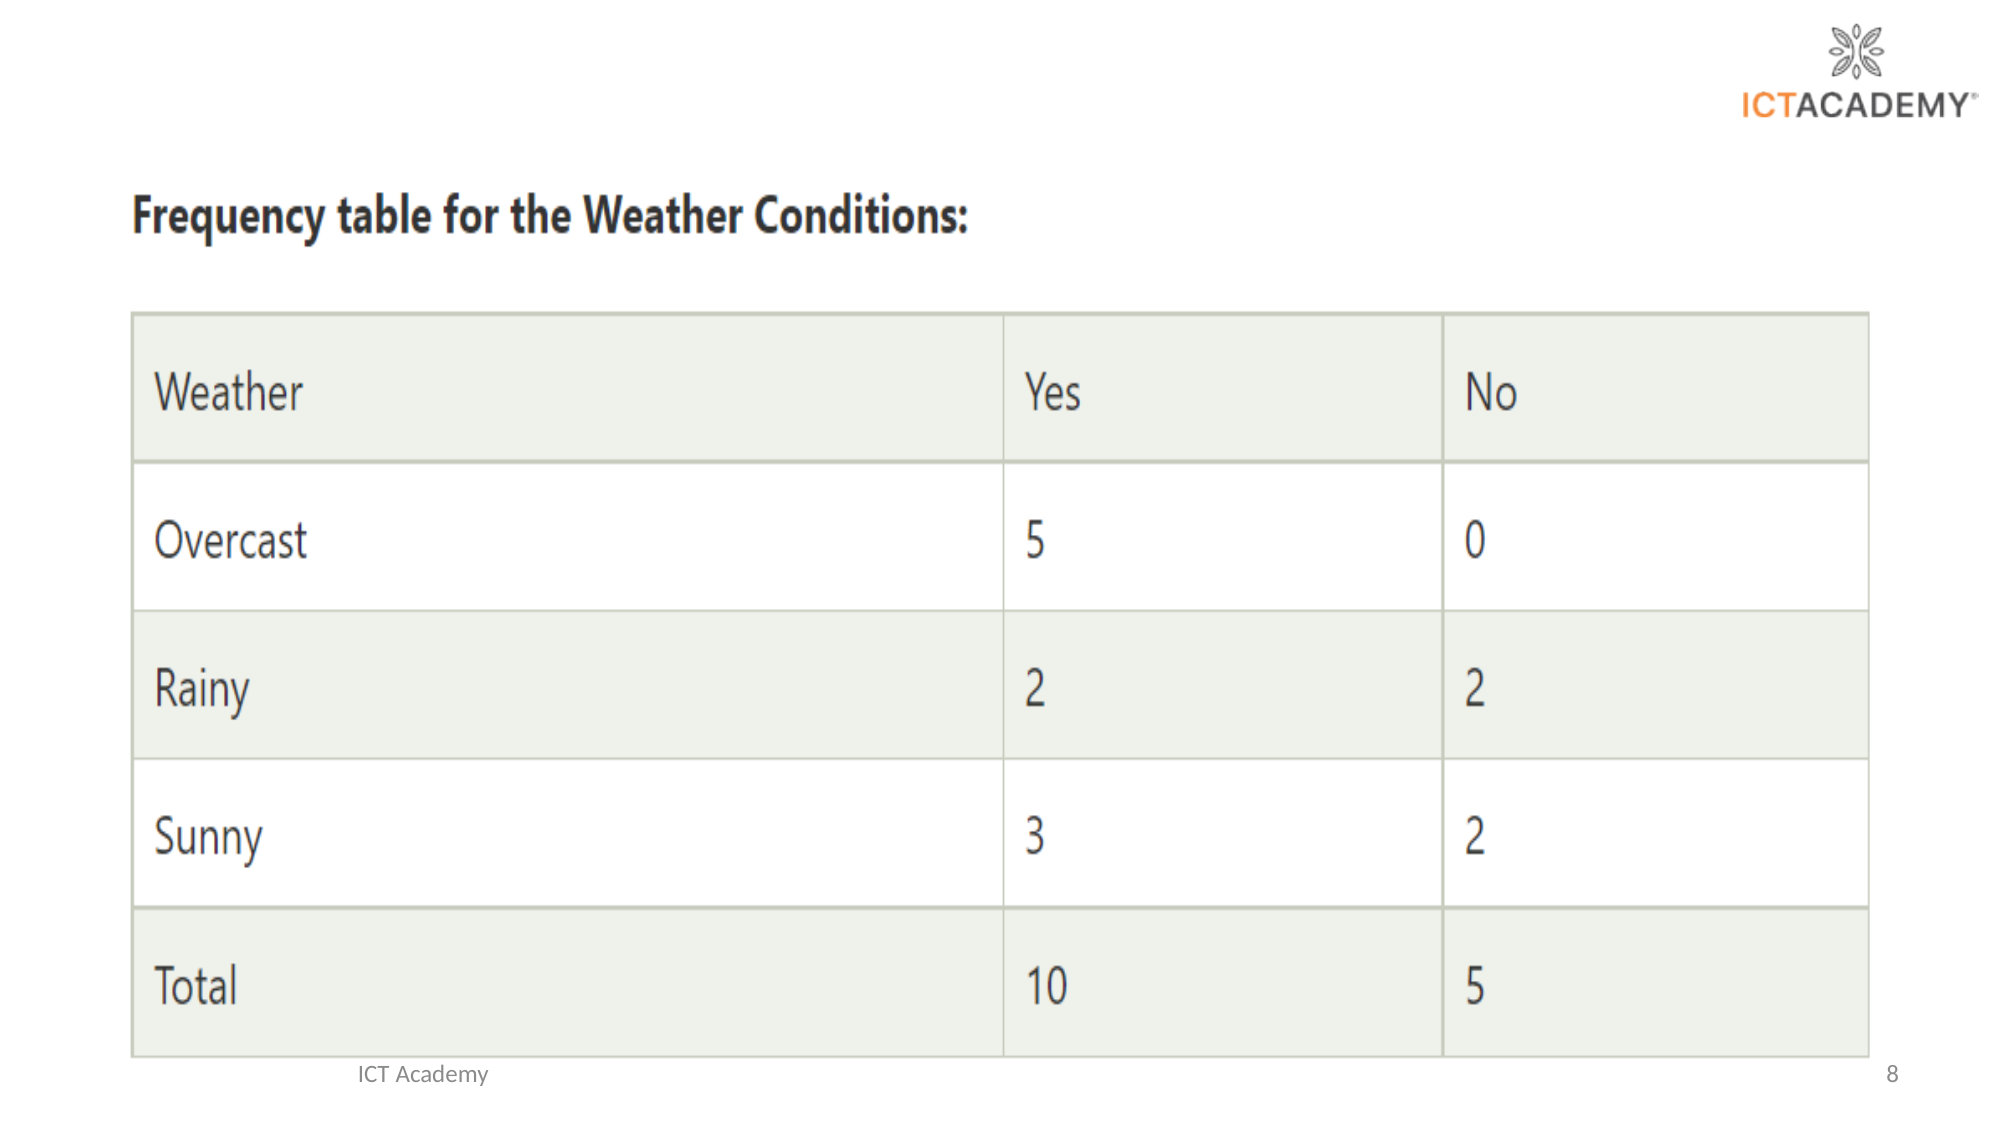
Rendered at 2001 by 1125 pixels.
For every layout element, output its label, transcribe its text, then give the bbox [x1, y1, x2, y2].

footer ICT Academy [85, 1042, 761, 1103]
slide_number 8 [1464, 1042, 1915, 1103]
picture [1743, 22, 1979, 120]
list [126, 153, 1875, 1063]
